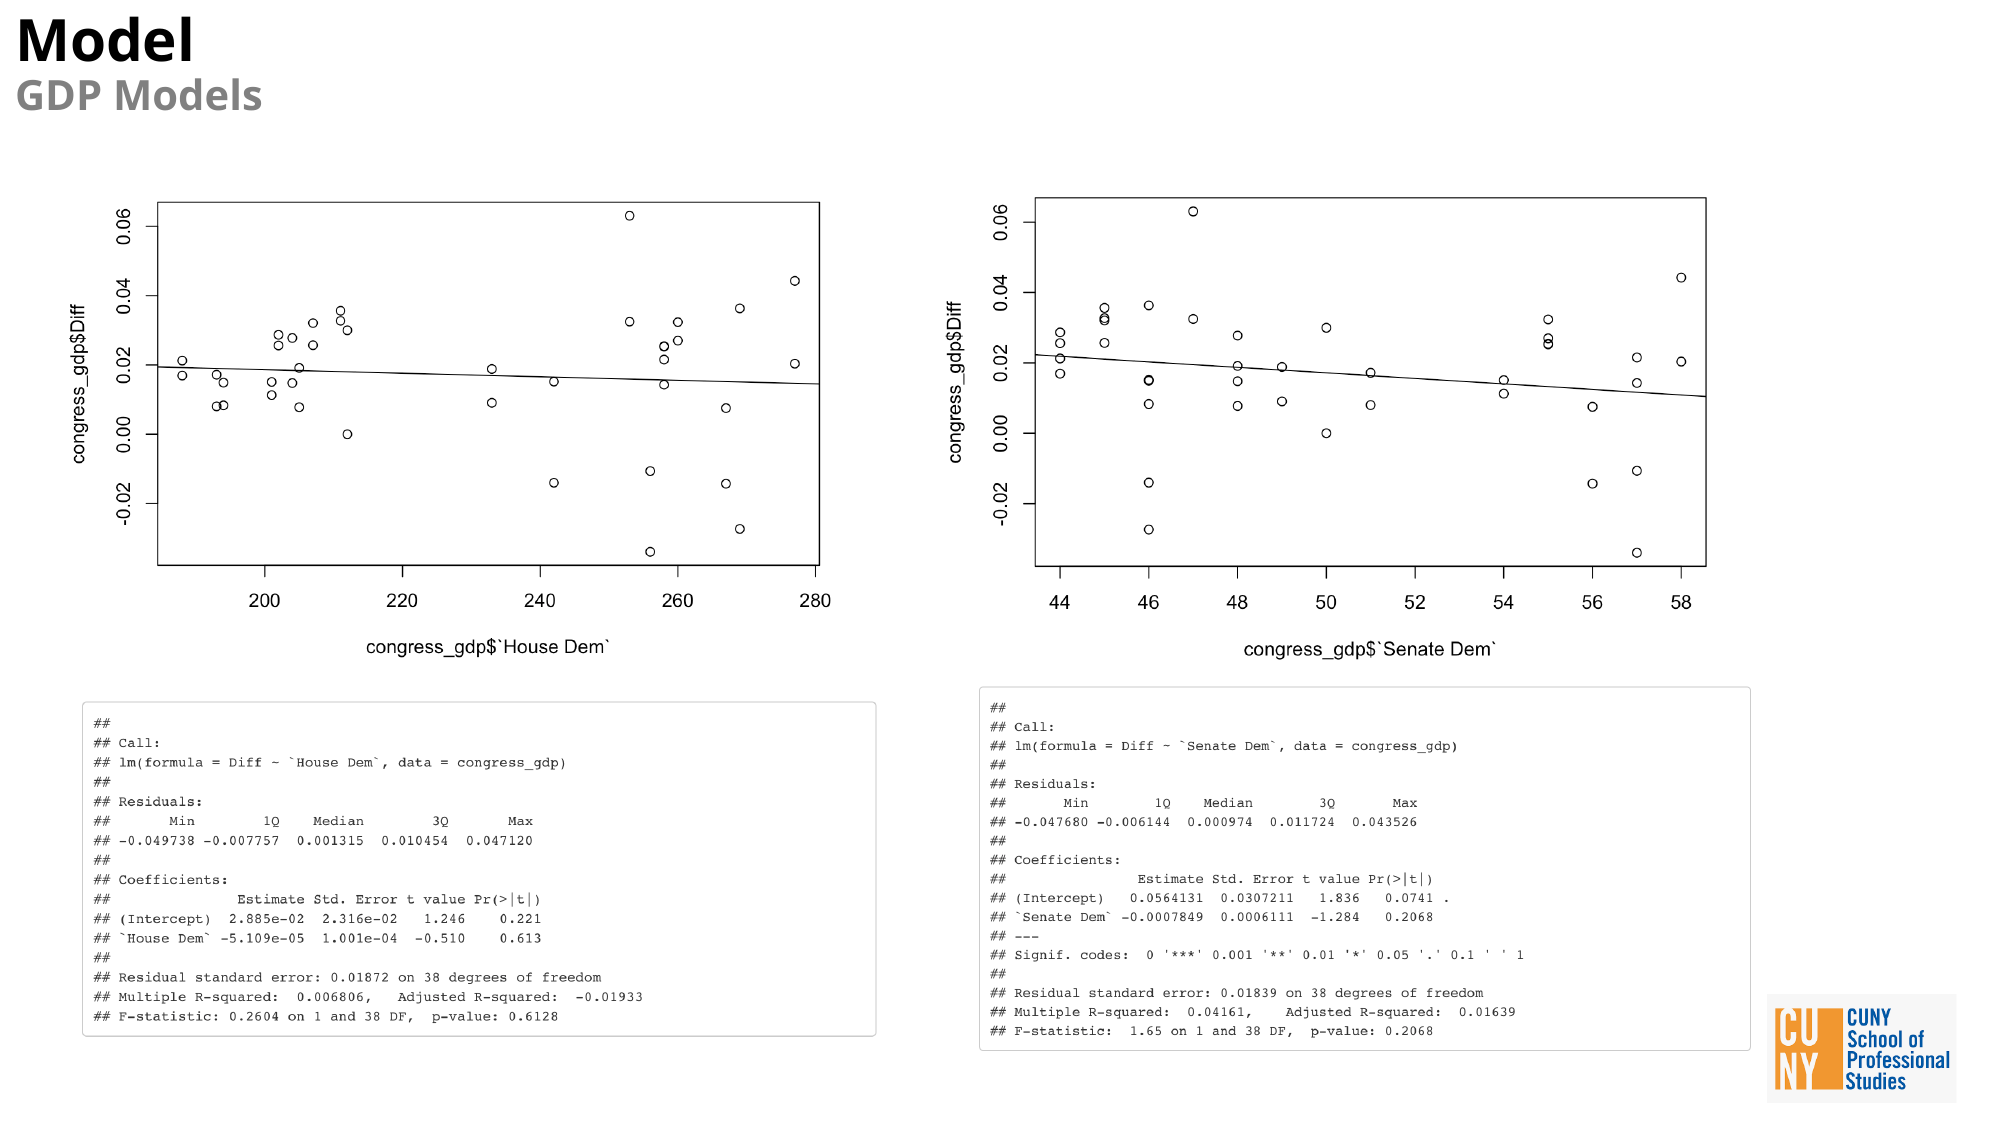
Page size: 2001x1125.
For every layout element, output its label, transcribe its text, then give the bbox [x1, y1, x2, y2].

picture [77, 697, 887, 1043]
picture [1767, 994, 1958, 1103]
picture [934, 182, 1725, 679]
picture [976, 681, 1756, 1058]
title Model GDP Models [0, 0, 1725, 131]
picture [59, 182, 838, 663]
